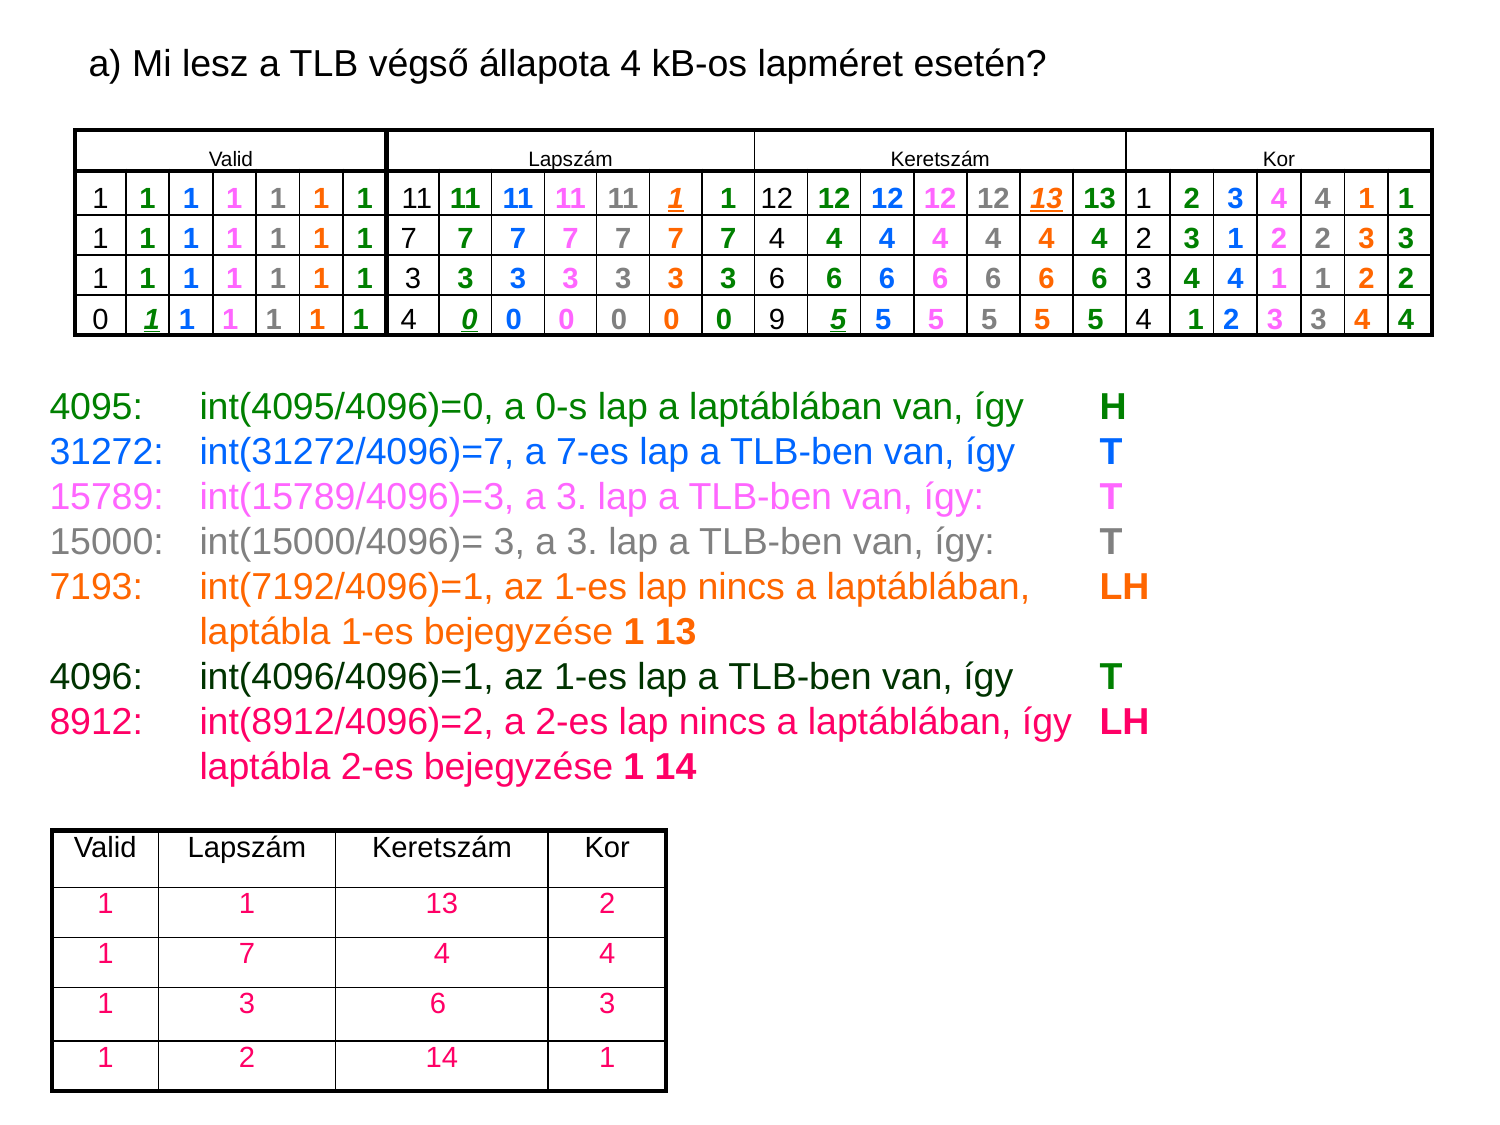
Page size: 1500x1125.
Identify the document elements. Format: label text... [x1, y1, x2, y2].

table_cell 3 [1258, 296, 1300, 333]
table_cell 11 [440, 173, 491, 214]
table_cell 1 [1389, 173, 1430, 214]
table_header Lapszám [389, 132, 754, 169]
table_cell 1 [127, 256, 168, 294]
table_cell 3 [1345, 216, 1387, 254]
table_cell 3 [1389, 216, 1430, 254]
table_cell 1 [257, 256, 299, 294]
table_cell 4 [1127, 296, 1169, 333]
table_cell 0 [492, 296, 544, 333]
table_cell 7 [440, 216, 491, 254]
table_cell 7 [703, 216, 754, 254]
table_cell 7 [650, 216, 701, 254]
table_cell 1 [1345, 173, 1387, 214]
table_cell 4 [549, 938, 664, 987]
table_cell 4 [1302, 173, 1344, 214]
table_cell 3 [1302, 296, 1344, 333]
table_cell 6 [808, 256, 860, 294]
table_cell 4 [808, 216, 860, 254]
table_cell 3 [492, 256, 544, 294]
table_cell 1 [1302, 256, 1344, 294]
table_cell 5 [808, 296, 860, 333]
table_cell 2 [1214, 296, 1256, 333]
table_cell 1 [77, 256, 125, 294]
table_cell 3 [389, 256, 438, 294]
table_cell 1 [344, 256, 384, 294]
table_cell 7 [597, 216, 649, 254]
table_cell 6 [915, 256, 966, 294]
table_cell 11 [597, 173, 649, 214]
table_cell 2 [1171, 173, 1213, 214]
table_cell 5 [968, 296, 1019, 333]
table_cell 1 [1171, 296, 1213, 333]
table_cell 11 [389, 173, 438, 214]
table_cell 3 [440, 256, 491, 294]
table_header Valid [77, 132, 384, 169]
table_cell 1 [257, 216, 299, 254]
table_cell 9 [755, 296, 807, 333]
table_cell 4 [968, 216, 1019, 254]
table_header Keretszám [336, 833, 547, 887]
table_cell 1 [214, 296, 255, 333]
table_cell 1 [214, 216, 255, 254]
table_cell 12 [755, 173, 807, 214]
table_cell 3 [1214, 173, 1256, 214]
table_cell 4 [1258, 173, 1300, 214]
table_cell 1 [127, 173, 168, 214]
table_cell 11 [545, 173, 596, 214]
table_cell 1 [170, 256, 212, 294]
table_cell 2 [1127, 216, 1169, 254]
table_cell 4 [1074, 216, 1125, 254]
table_cell 1 [77, 216, 125, 254]
table_cell 1 [300, 216, 342, 254]
table_cell 6 [336, 988, 547, 1040]
table_cell 1 [300, 256, 342, 294]
table_cell 1 [1258, 256, 1300, 294]
table_cell 5 [1074, 296, 1125, 333]
table_cell 2 [159, 1042, 335, 1089]
table_cell 3 [549, 988, 664, 1040]
table_cell 1 [170, 296, 212, 333]
table_cell 5 [861, 296, 913, 333]
table_cell 1 [257, 296, 299, 333]
table_cell 4 [389, 296, 438, 333]
table_cell 1 [54, 988, 158, 1040]
table_cell 3 [1171, 216, 1213, 254]
table_cell 6 [1021, 256, 1072, 294]
table_cell 6 [861, 256, 913, 294]
table_cell 2 [1345, 256, 1387, 294]
table_header Lapszám [159, 833, 335, 887]
table_cell 1 [257, 173, 299, 214]
table_cell 1 [214, 256, 255, 294]
table_cell 13 [1074, 173, 1125, 214]
table_cell 1 [54, 888, 158, 937]
table_cell 3 [159, 988, 335, 1040]
table_cell 1 [1214, 216, 1256, 254]
table_cell 11 [492, 173, 544, 214]
table_cell 3 [1127, 256, 1169, 294]
table_cell 4 [1214, 256, 1256, 294]
table_cell 6 [968, 256, 1019, 294]
table_cell 7 [159, 938, 335, 987]
table_cell 0 [650, 296, 701, 333]
table_cell 6 [1074, 256, 1125, 294]
table_cell 3 [650, 256, 701, 294]
table_cell 2 [1258, 216, 1300, 254]
table_cell 1 [1127, 173, 1169, 214]
table_cell 0 [440, 296, 491, 333]
table_cell 1 [300, 173, 342, 214]
table_cell 4 [1021, 216, 1072, 254]
table_cell 14 [336, 1042, 547, 1089]
table_cell 1 [650, 173, 701, 214]
table_cell 4 [336, 938, 547, 987]
table_cell 1 [214, 173, 255, 214]
table_cell 1 [127, 296, 168, 333]
table_header Valid [54, 833, 158, 887]
table_cell 2 [1389, 256, 1430, 294]
table_cell 4 [1345, 296, 1387, 333]
table_header Kor [1127, 132, 1430, 169]
table_cell 1 [170, 173, 212, 214]
table_cell 4 [755, 216, 807, 254]
table_cell 1 [77, 173, 125, 214]
table_cell 1 [344, 216, 384, 254]
table_cell 4 [915, 216, 966, 254]
table_cell 7 [389, 216, 438, 254]
table_cell 1 [170, 216, 212, 254]
table_cell 0 [545, 296, 596, 333]
table_cell 12 [861, 173, 913, 214]
table_cell 4 [861, 216, 913, 254]
table_header Keretszám [755, 132, 1125, 169]
table_cell 3 [597, 256, 649, 294]
table_cell 13 [1021, 173, 1072, 214]
table_cell 3 [545, 256, 596, 294]
table_cell 4 [1171, 256, 1213, 294]
table_cell 4 [1389, 296, 1430, 333]
table_cell 1 [549, 1042, 664, 1089]
table_header Kor [549, 833, 664, 887]
table_cell 12 [968, 173, 1019, 214]
table_cell 5 [1021, 296, 1072, 333]
table_cell 5 [915, 296, 966, 333]
table_cell 13 [336, 888, 547, 937]
table_cell 1 [54, 938, 158, 987]
table_cell 1 [344, 173, 384, 214]
table_cell 6 [755, 256, 807, 294]
table_cell 12 [915, 173, 966, 214]
table_cell 2 [1302, 216, 1344, 254]
text_box 4095: int(4095/4096)=0, a 0-s lap a laptáblában van, így H 31272: int(31272/4096)=7, a 7-es lap a TLB-ben van, így T 15789: int(15789/4096)=3, a 3. lap a TLB-ben van, így: T 15000: int(15000/4096)= 3, a 3. lap a TLB-ben van, így: T 7193: int(7192/4096)=1, az 1-es lap nincs a laptáblában, LH laptábla 1-es bejegyzése 1 13 4096: int(4096/4096)=1, az 1-es lap a TLB-ben van, így T 8912: int(8912/4096)=2, a 2-es lap nincs a laptáblában, így LH laptábla 2-es bejegyzése 1 14 [34, 374, 1370, 795]
table_cell 1 [703, 173, 754, 214]
table_cell 1 [127, 216, 168, 254]
table_cell 0 [703, 296, 754, 333]
table_cell 2 [549, 888, 664, 937]
table_cell 1 [54, 1042, 158, 1089]
table_cell 1 [159, 888, 335, 937]
table_cell 7 [545, 216, 596, 254]
table_cell 0 [597, 296, 649, 333]
text_box a) Mi lesz a TLB végső állapota 4 kB-os lapméret esetén? [73, 31, 1405, 92]
table_cell 12 [808, 173, 860, 214]
table_cell 0 [77, 296, 125, 333]
table_cell 1 [344, 296, 384, 333]
table_cell 1 [300, 296, 342, 333]
table_cell 7 [492, 216, 544, 254]
table_cell 3 [703, 256, 754, 294]
